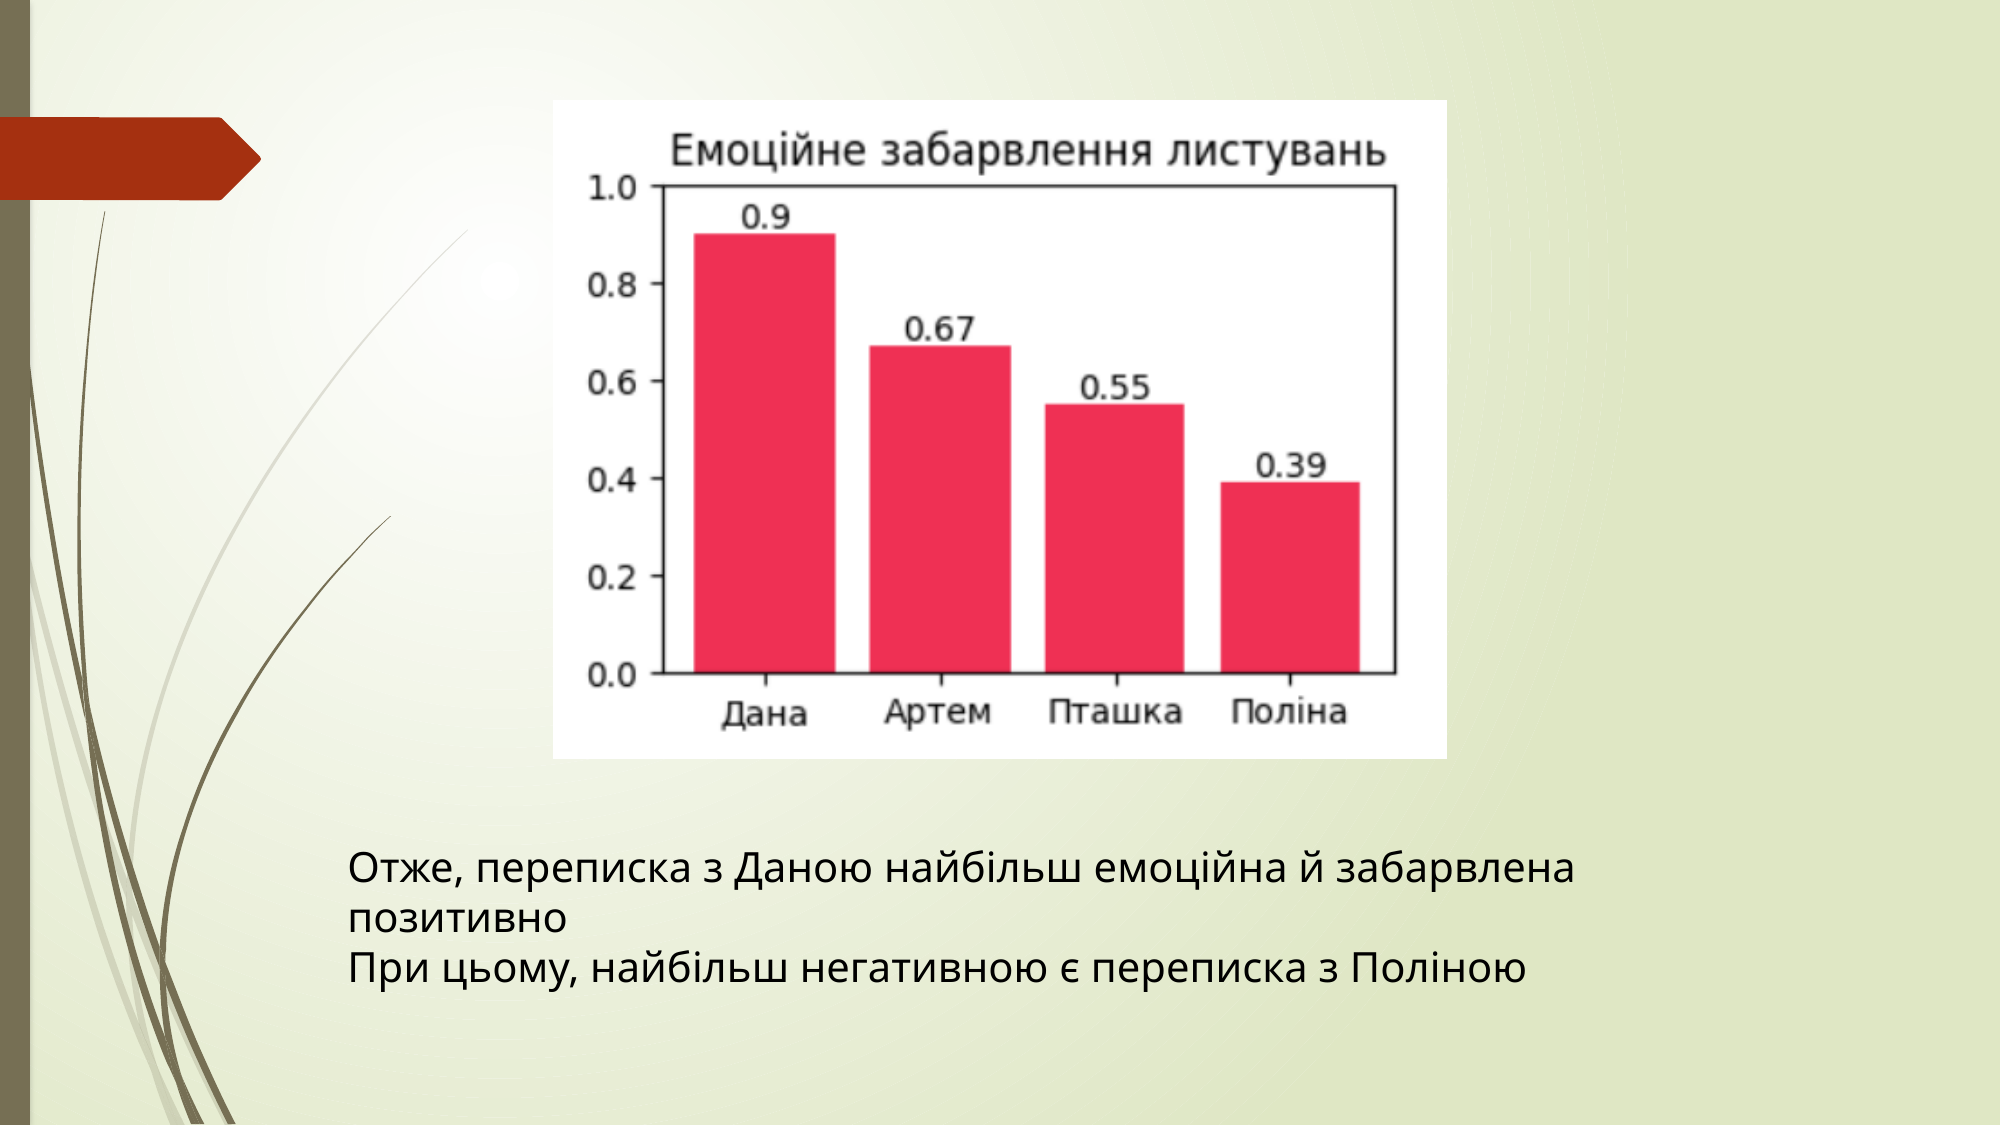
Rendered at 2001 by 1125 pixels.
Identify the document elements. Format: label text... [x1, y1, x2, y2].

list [553, 100, 1447, 759]
title Отже, переписка з Даною найбільш емоційна й забарвлена позитивно При цьому, найбільш негативною є переписка з Поліною [332, 833, 1795, 1044]
